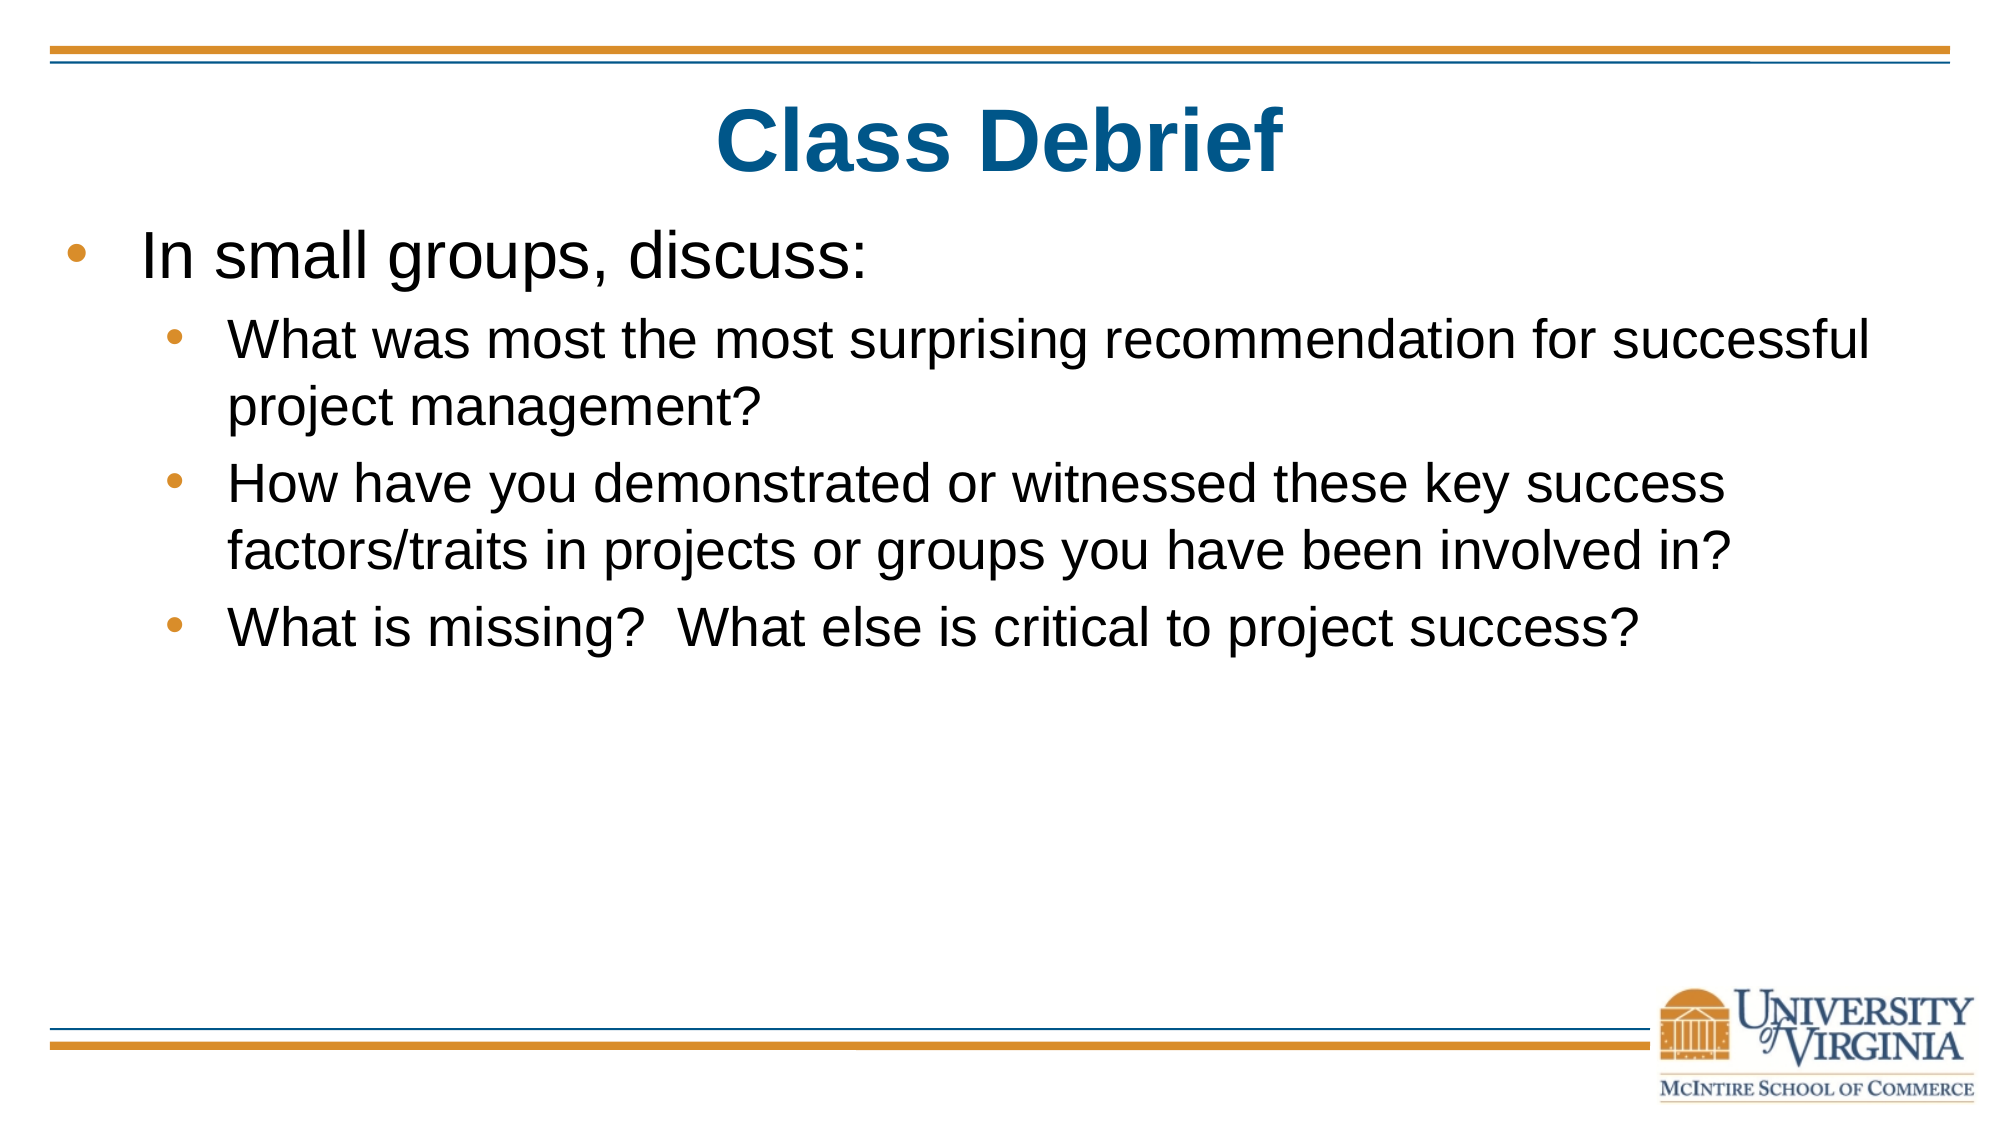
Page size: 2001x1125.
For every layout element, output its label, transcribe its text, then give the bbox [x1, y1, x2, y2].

picture [1656, 986, 1979, 1105]
list In small groups, discuss: What was most the most surprising recommendation for successful project management? How have you demonstrated or witnessed these key success factors/traits in projects or groups you have been involved in? What is missing? What else is critical to project success? [50, 204, 1950, 980]
title Class Debrief [50, 79, 1950, 192]
